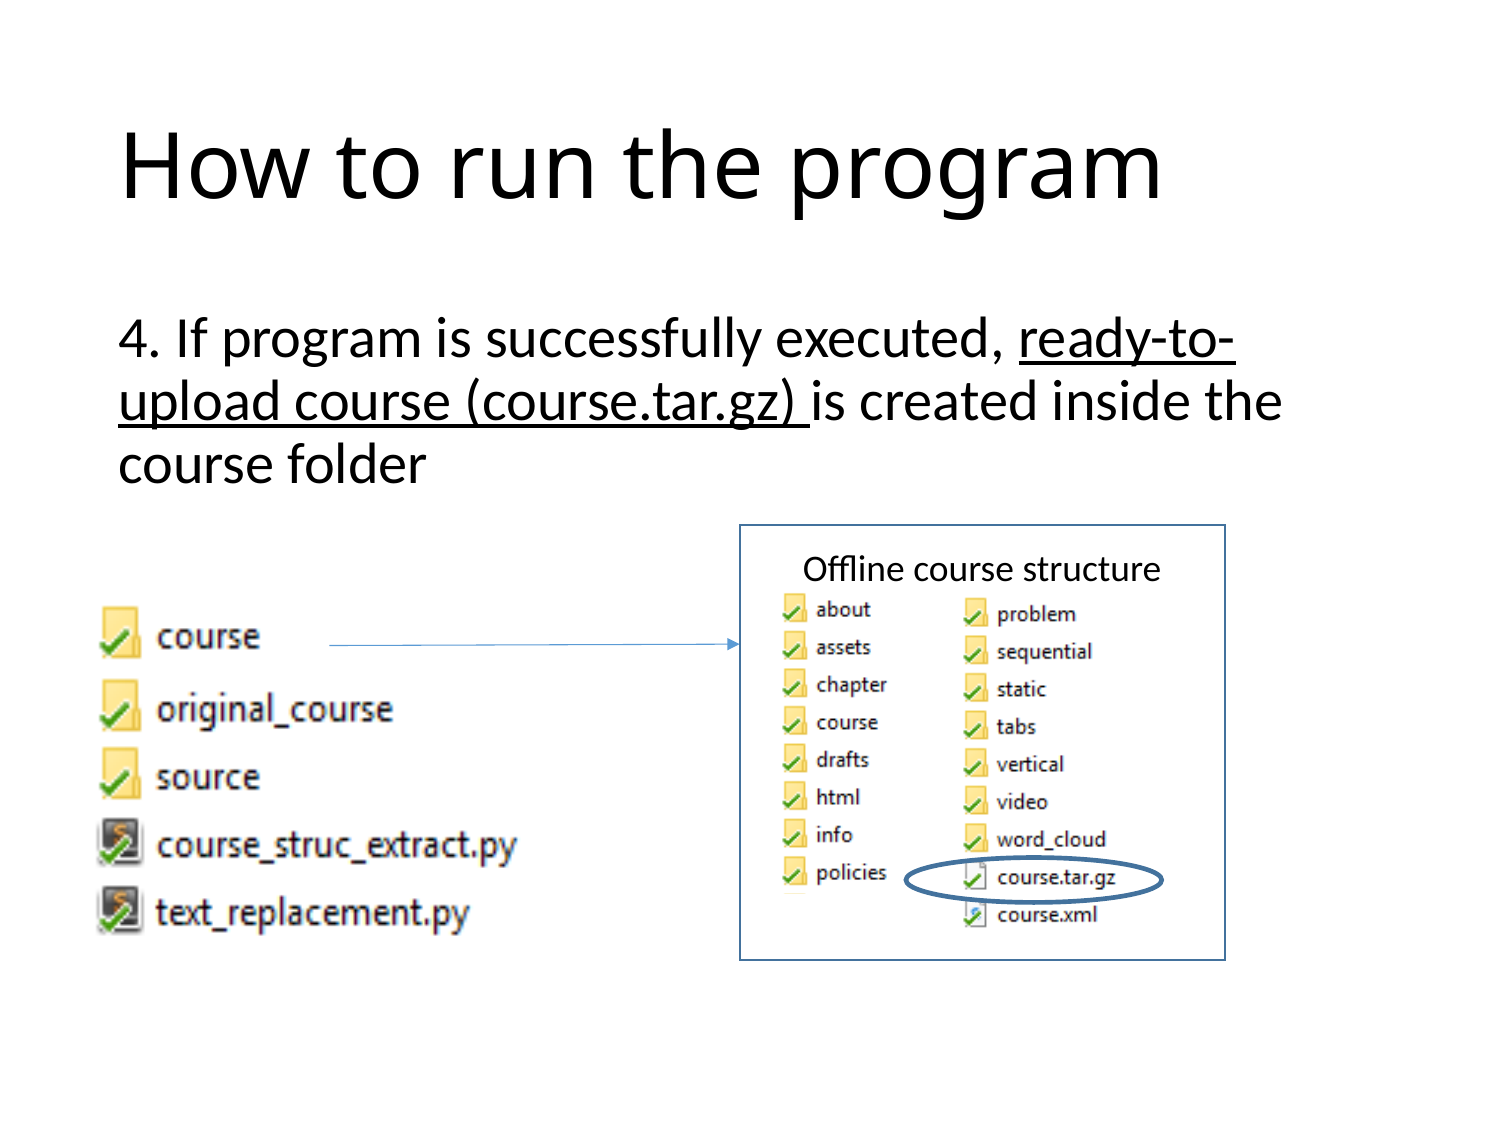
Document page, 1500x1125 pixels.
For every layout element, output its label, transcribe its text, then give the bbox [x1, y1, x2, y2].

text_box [739, 524, 1225, 961]
list 4. If program is successfully executed, ready-to-upload course (course.tar.gz) is created inside the course folder [103, 299, 1397, 1014]
title How to run the program [103, 59, 1397, 278]
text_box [71, 569, 632, 1007]
